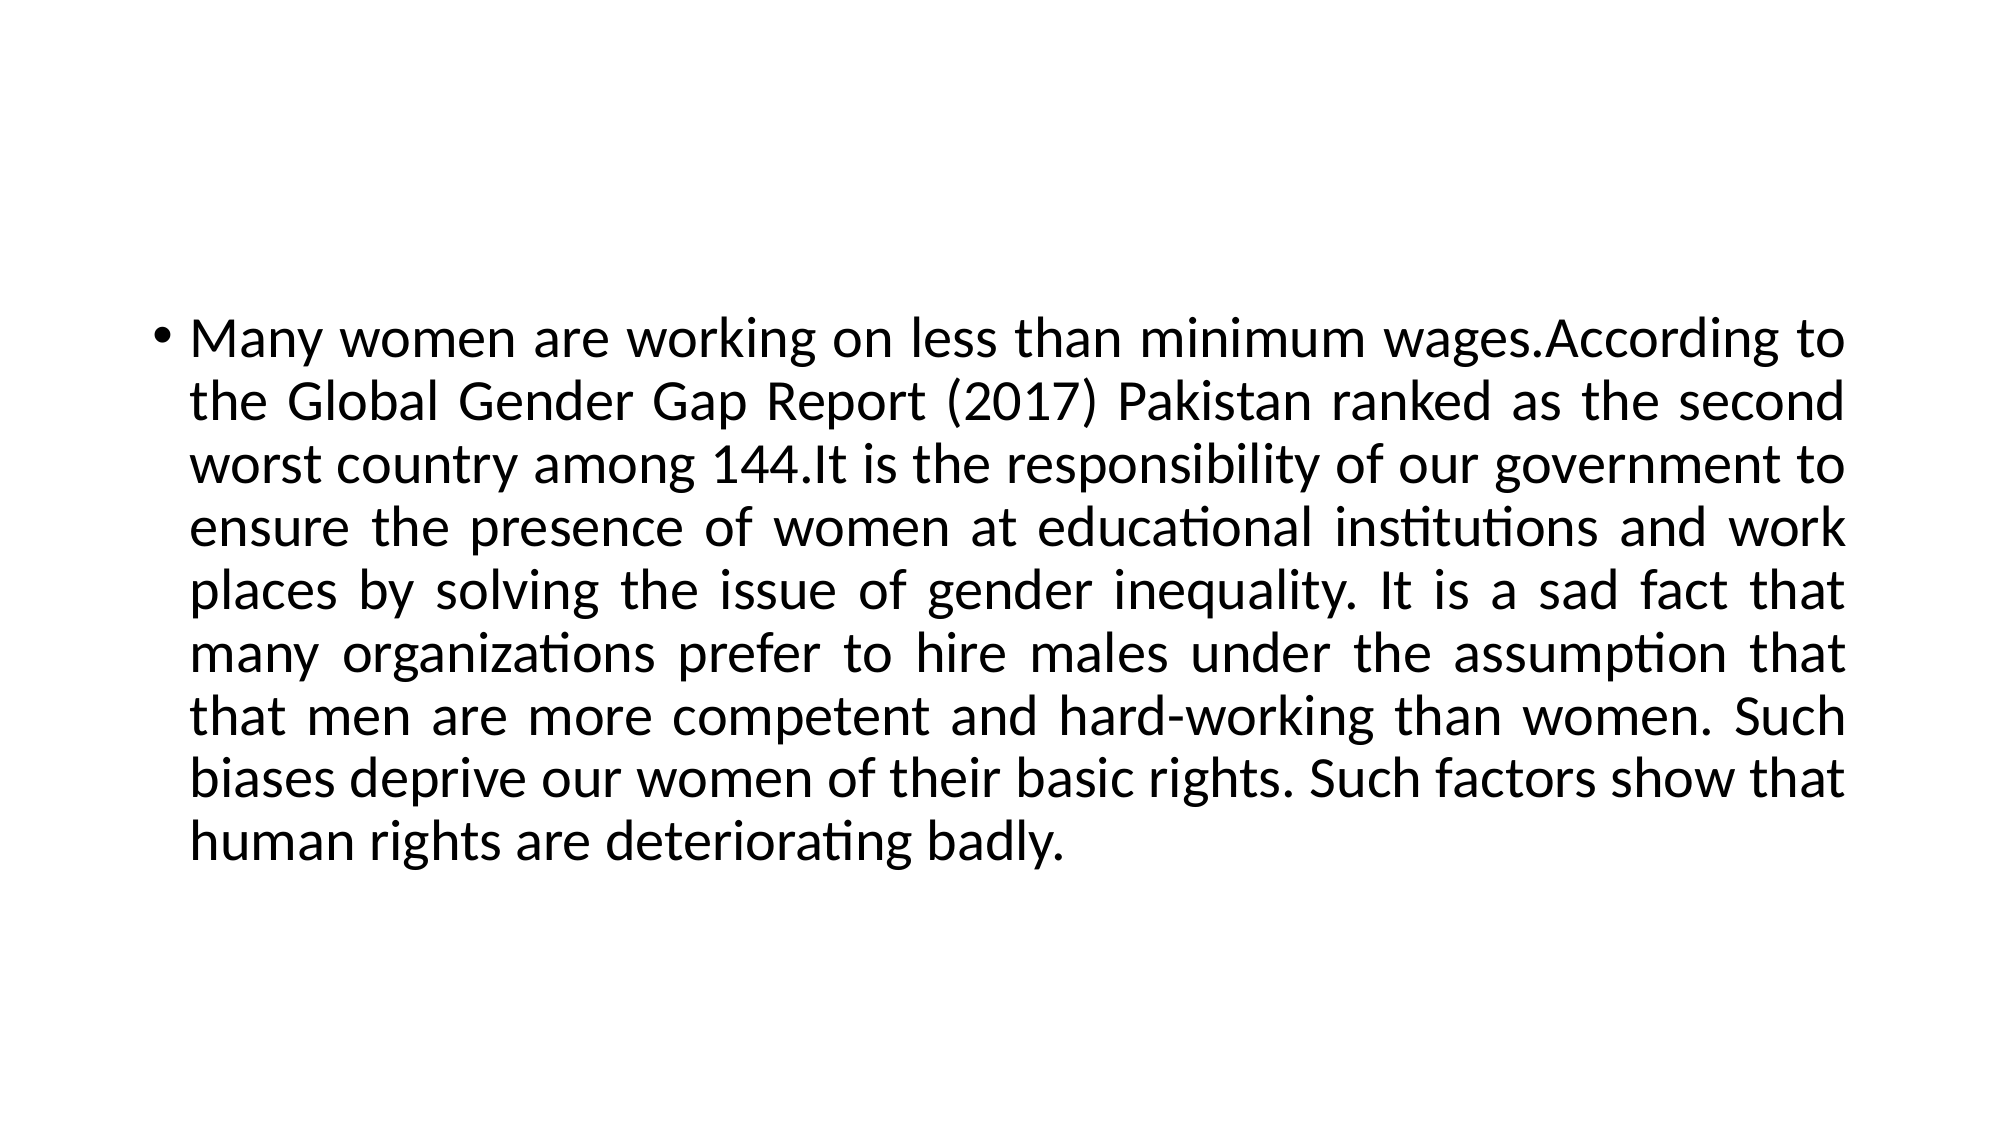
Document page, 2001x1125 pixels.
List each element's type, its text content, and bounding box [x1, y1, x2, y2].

list Many women are working on less than minimum wages.According to the Global Gender Gap Report (2017) Pakistan ranked as the second worst country among 144.It is the responsibility of our government to ensure the presence of women at educational institutions and work places by solving the issue of gender inequality. It is a sad fact that many organizations prefer to hire males under the assumption that that men are more competent and hard-working than women. Such biases deprive our women of their basic rights. Such factors show that human rights are deteriorating badly. [137, 299, 1863, 1014]
